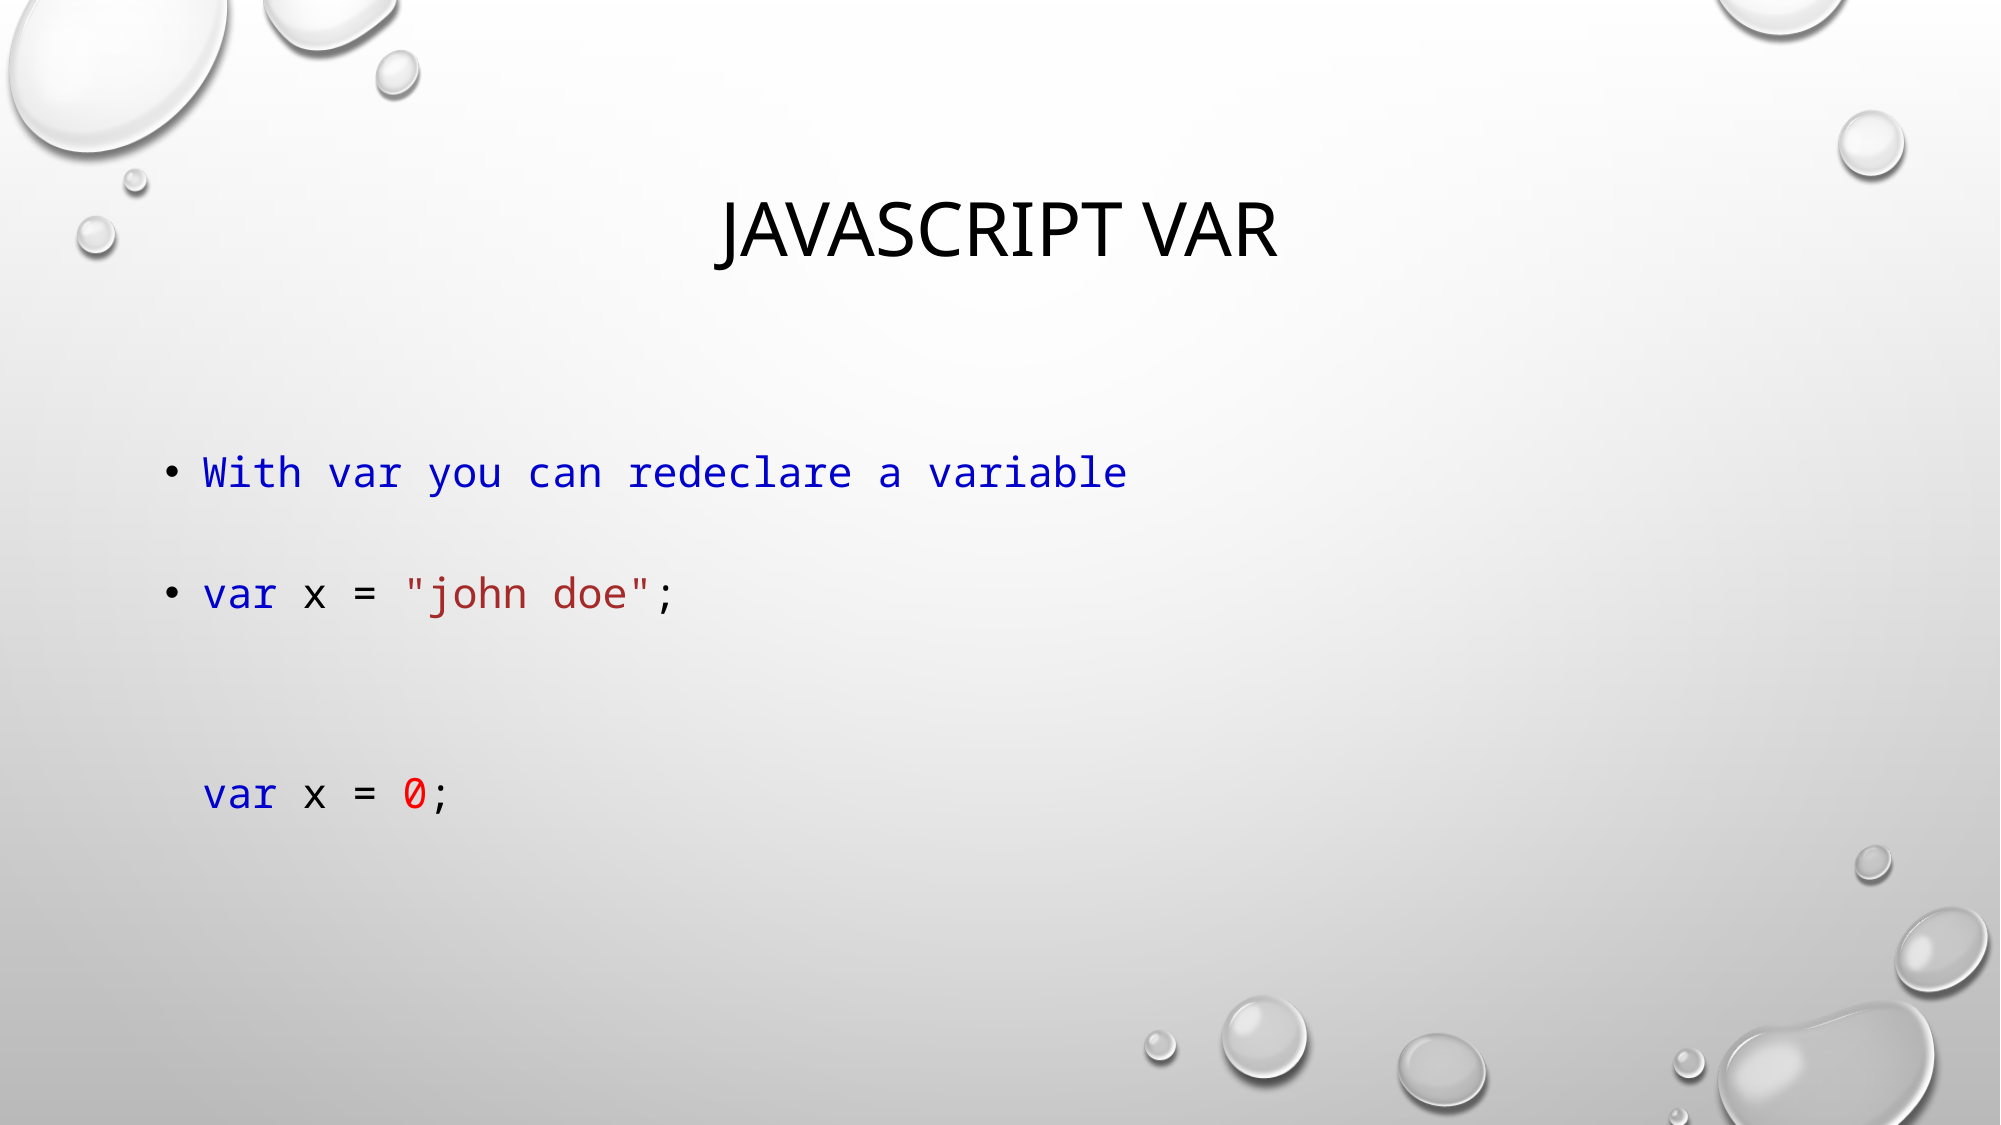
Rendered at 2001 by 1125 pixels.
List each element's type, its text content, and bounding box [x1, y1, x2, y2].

picture [0, 0, 2000, 1125]
list With var you can redeclare a variable var x = "john doe"; var x = 0; [149, 388, 1850, 950]
title JAVASCRIPT VAR [149, 101, 1851, 364]
